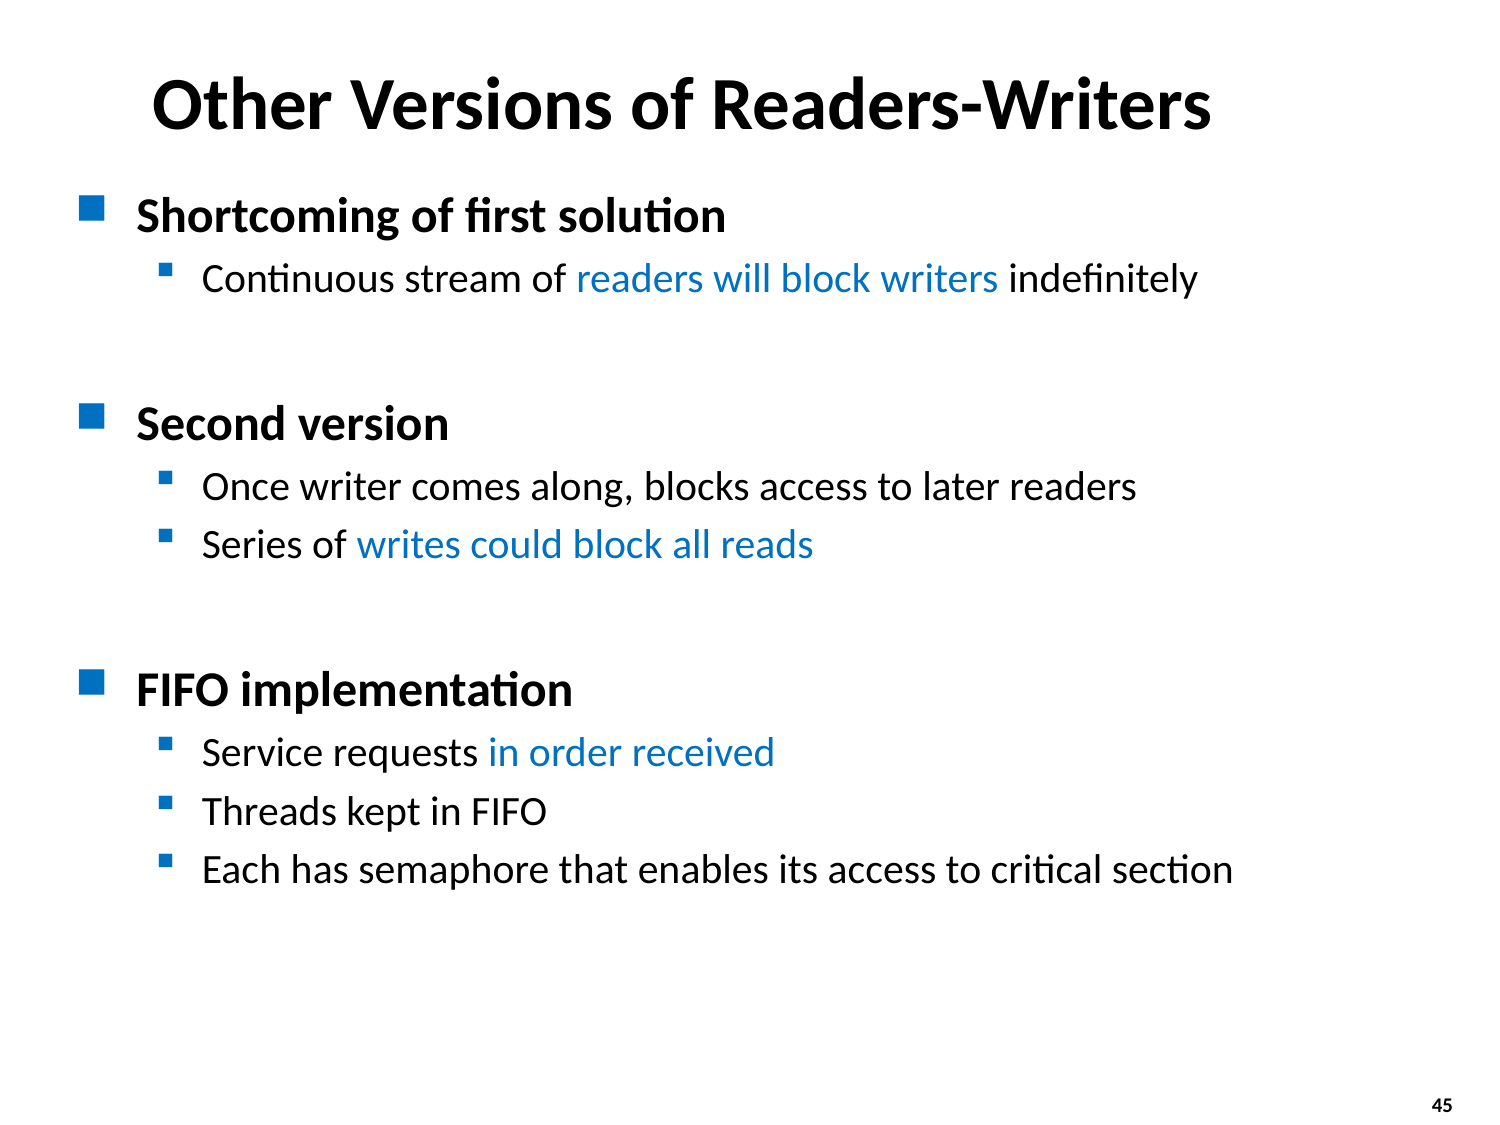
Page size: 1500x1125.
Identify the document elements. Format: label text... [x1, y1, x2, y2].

list Shortcoming of first solution Continuous stream of readers will block writers indefinitely Second version Once writer comes along, blocks access to later readers Series of writes could block all reads FIFO implementation Service requests in order received Threads kept in FIFO Each has semaphore that enables its access to critical section [64, 174, 1361, 1040]
title Other Versions of Readers-Writers [137, 37, 1384, 163]
